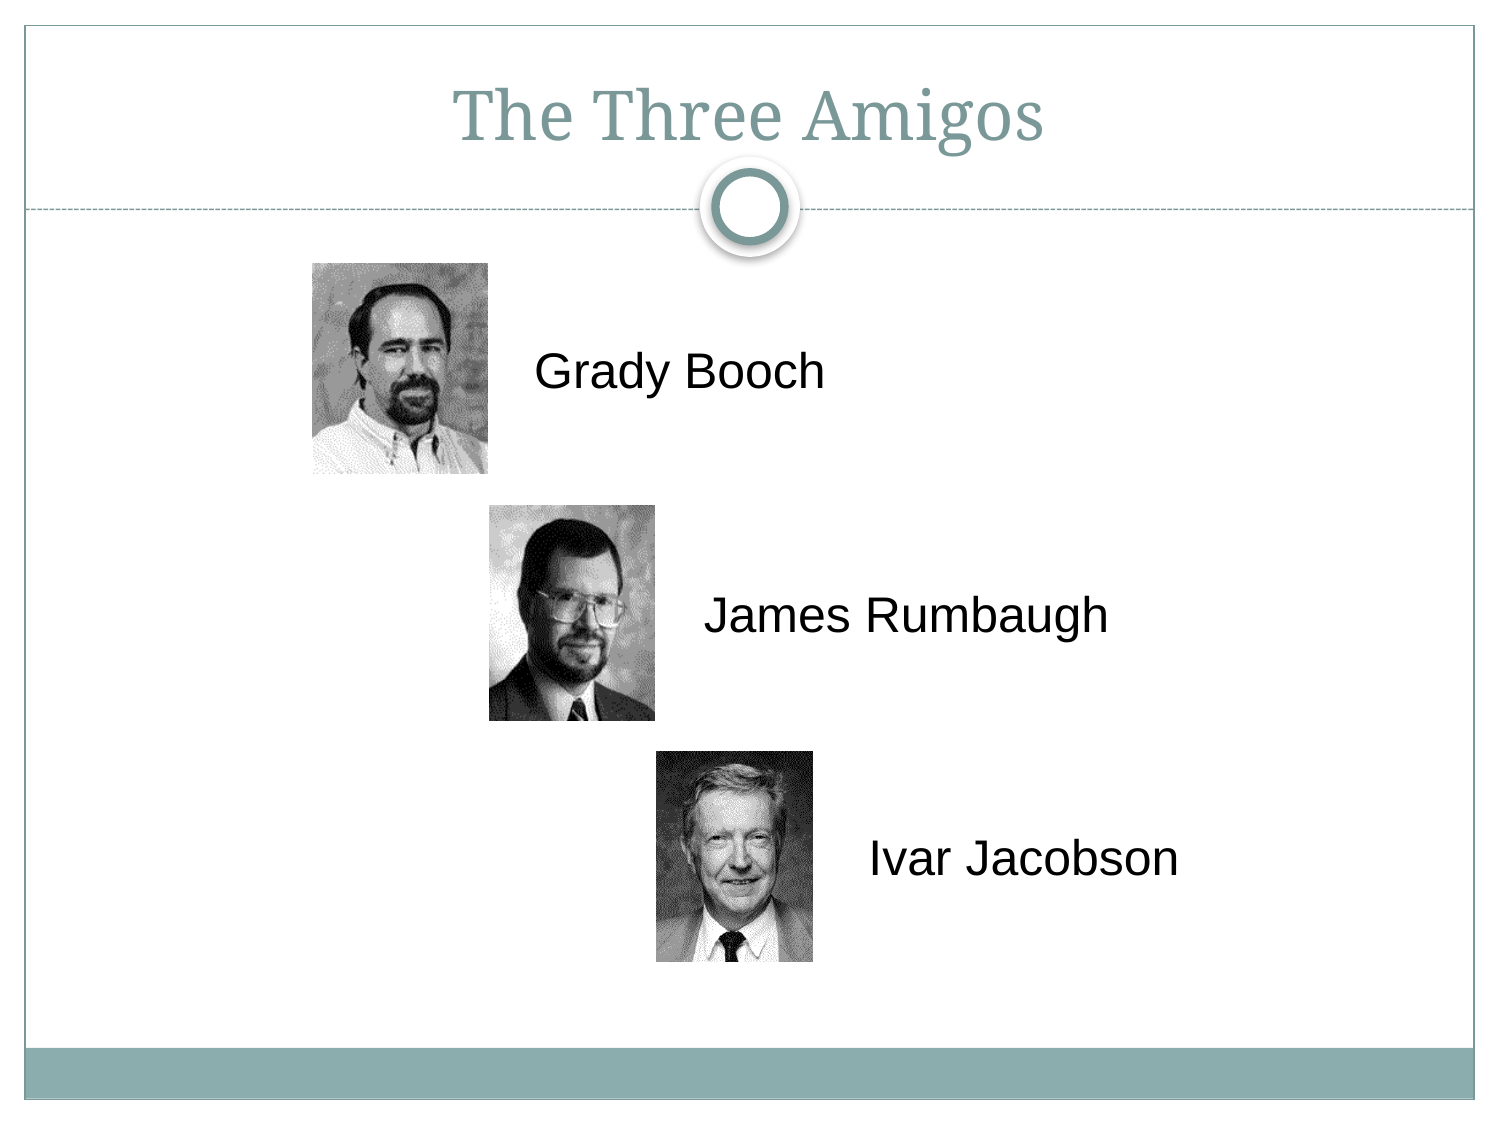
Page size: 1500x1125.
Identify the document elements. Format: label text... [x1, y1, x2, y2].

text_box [312, 263, 1195, 962]
title The Three Amigos [49, 37, 1450, 162]
